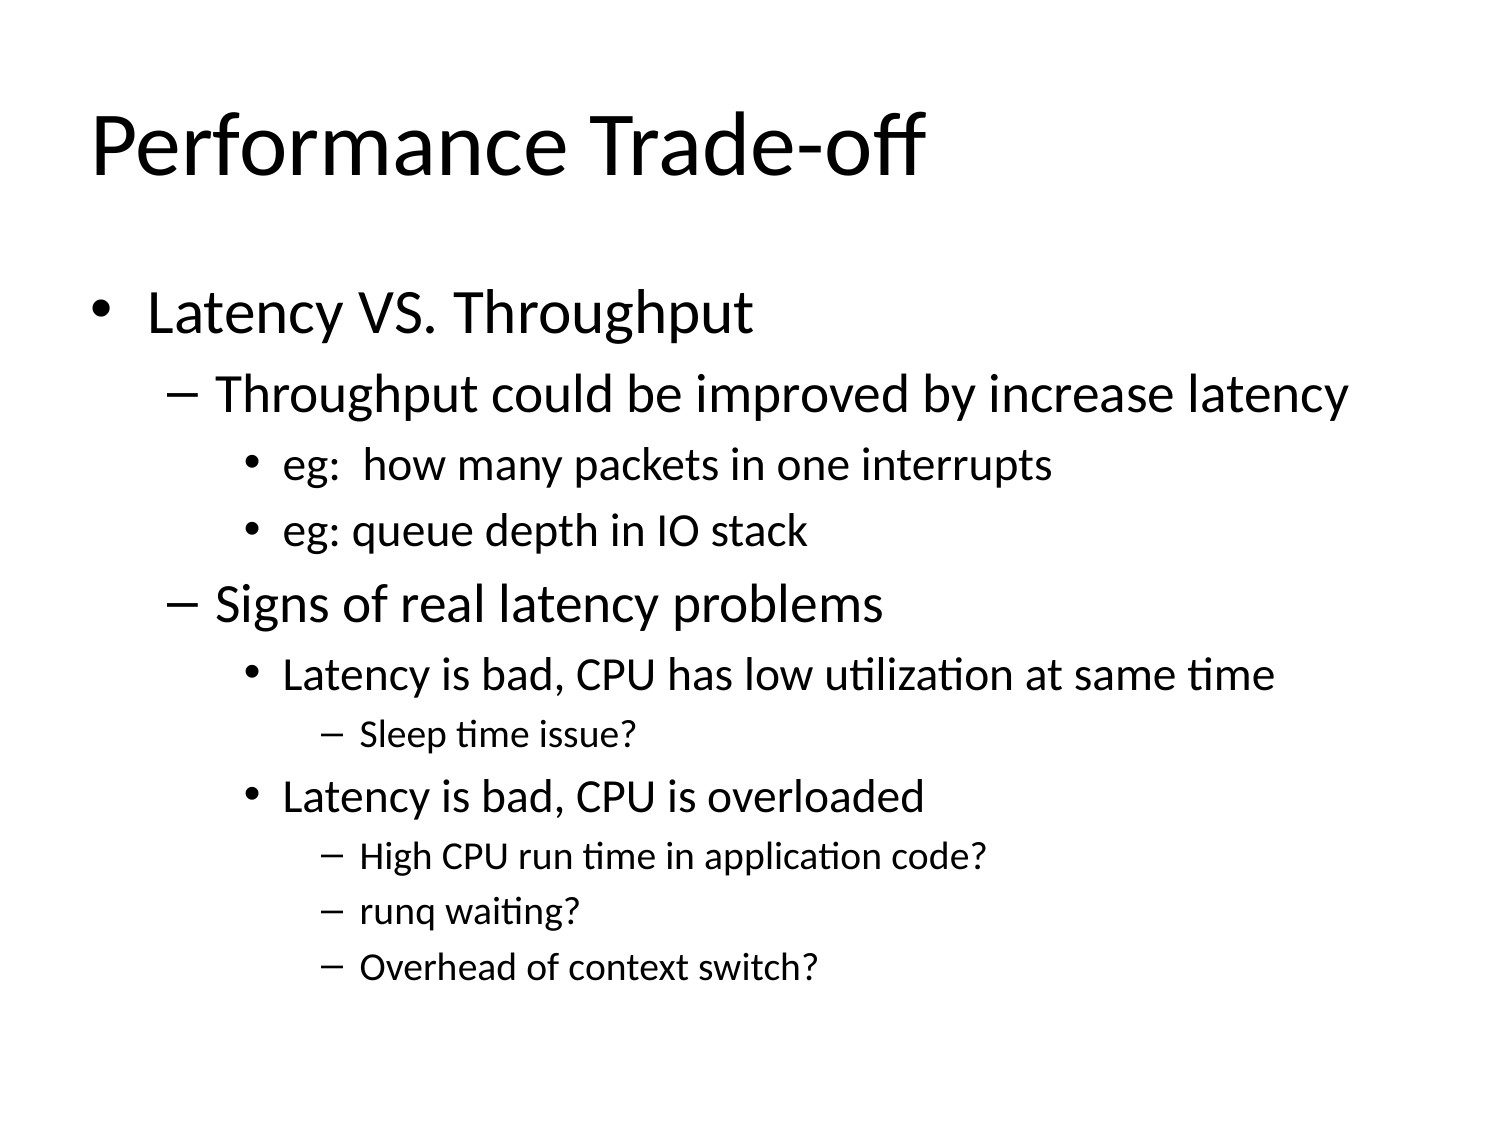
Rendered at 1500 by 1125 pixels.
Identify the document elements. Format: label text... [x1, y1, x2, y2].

list Latency VS. Throughput Throughput could be improved by increase latency eg: how many packets in one interrupts eg: queue depth in IO stack Signs of real latency problems Latency is bad, CPU has low utilization at same time Sleep time issue? Latency is bad, CPU is overloaded High CPU run time in application code? runq waiting? Overhead of context switch? [75, 262, 1425, 1005]
title Performance Trade-off [75, 45, 1425, 233]
